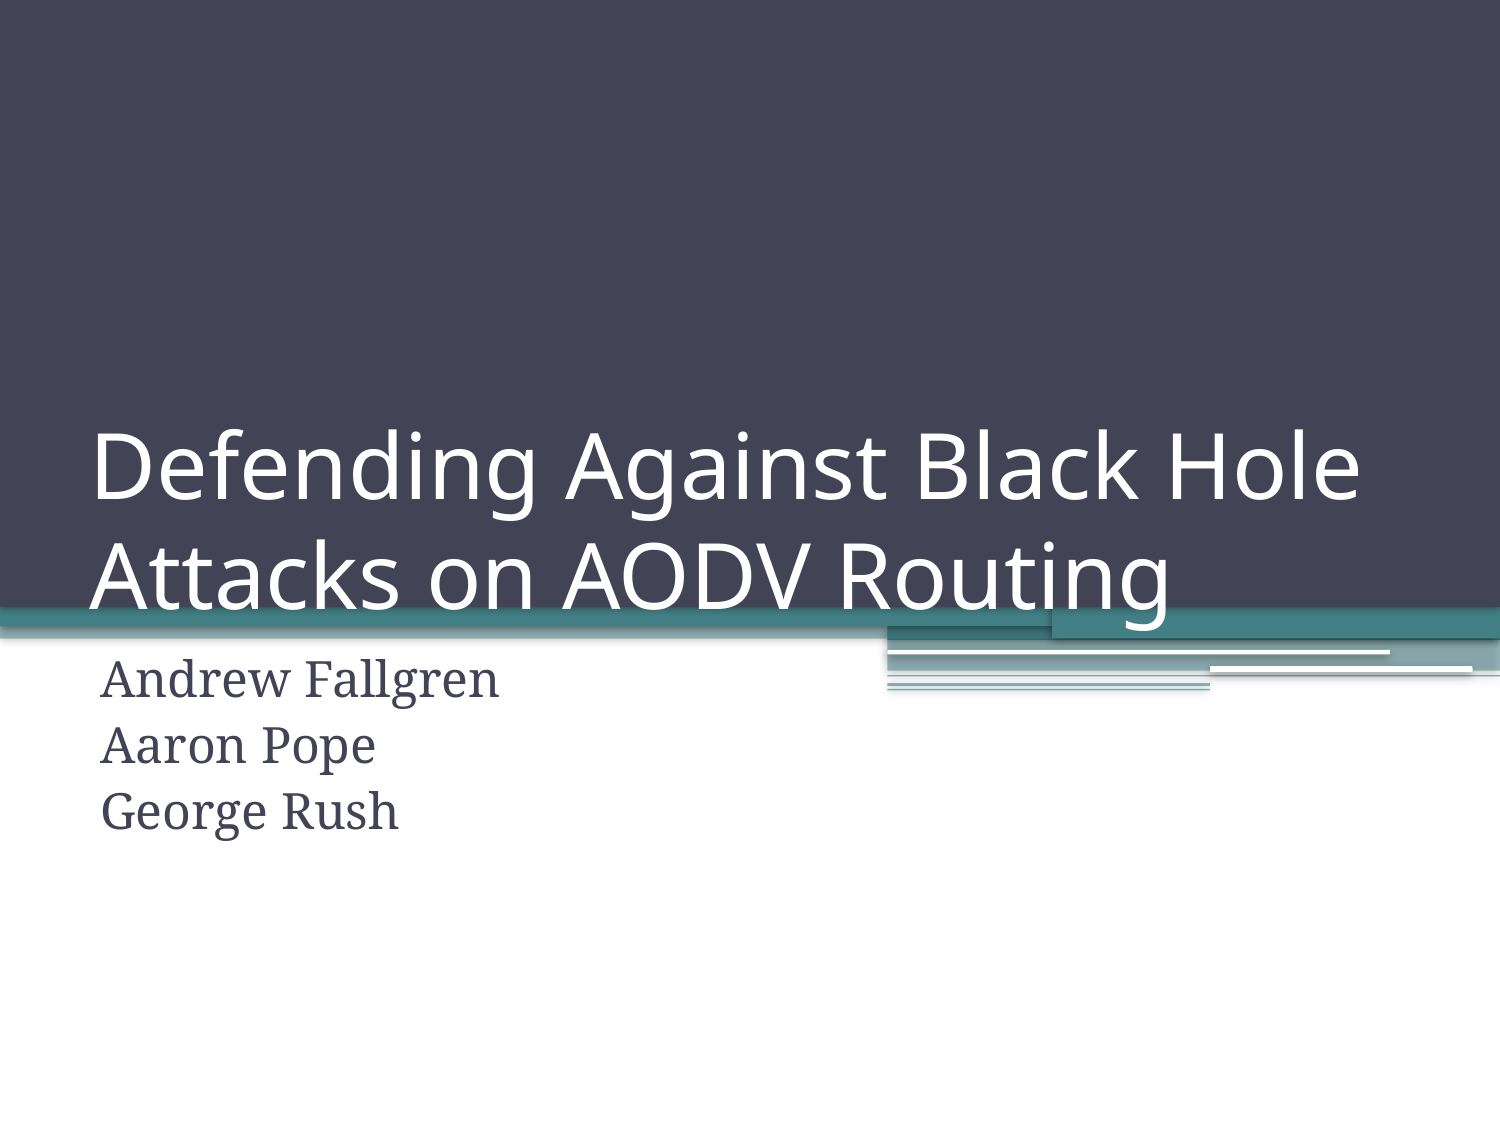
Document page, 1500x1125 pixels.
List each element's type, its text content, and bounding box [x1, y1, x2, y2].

title Defending Against Black Hole Attacks on AODV Routing [75, 394, 1463, 636]
subtitle Andrew Fallgren Aaron Pope George Rush [75, 639, 888, 928]
